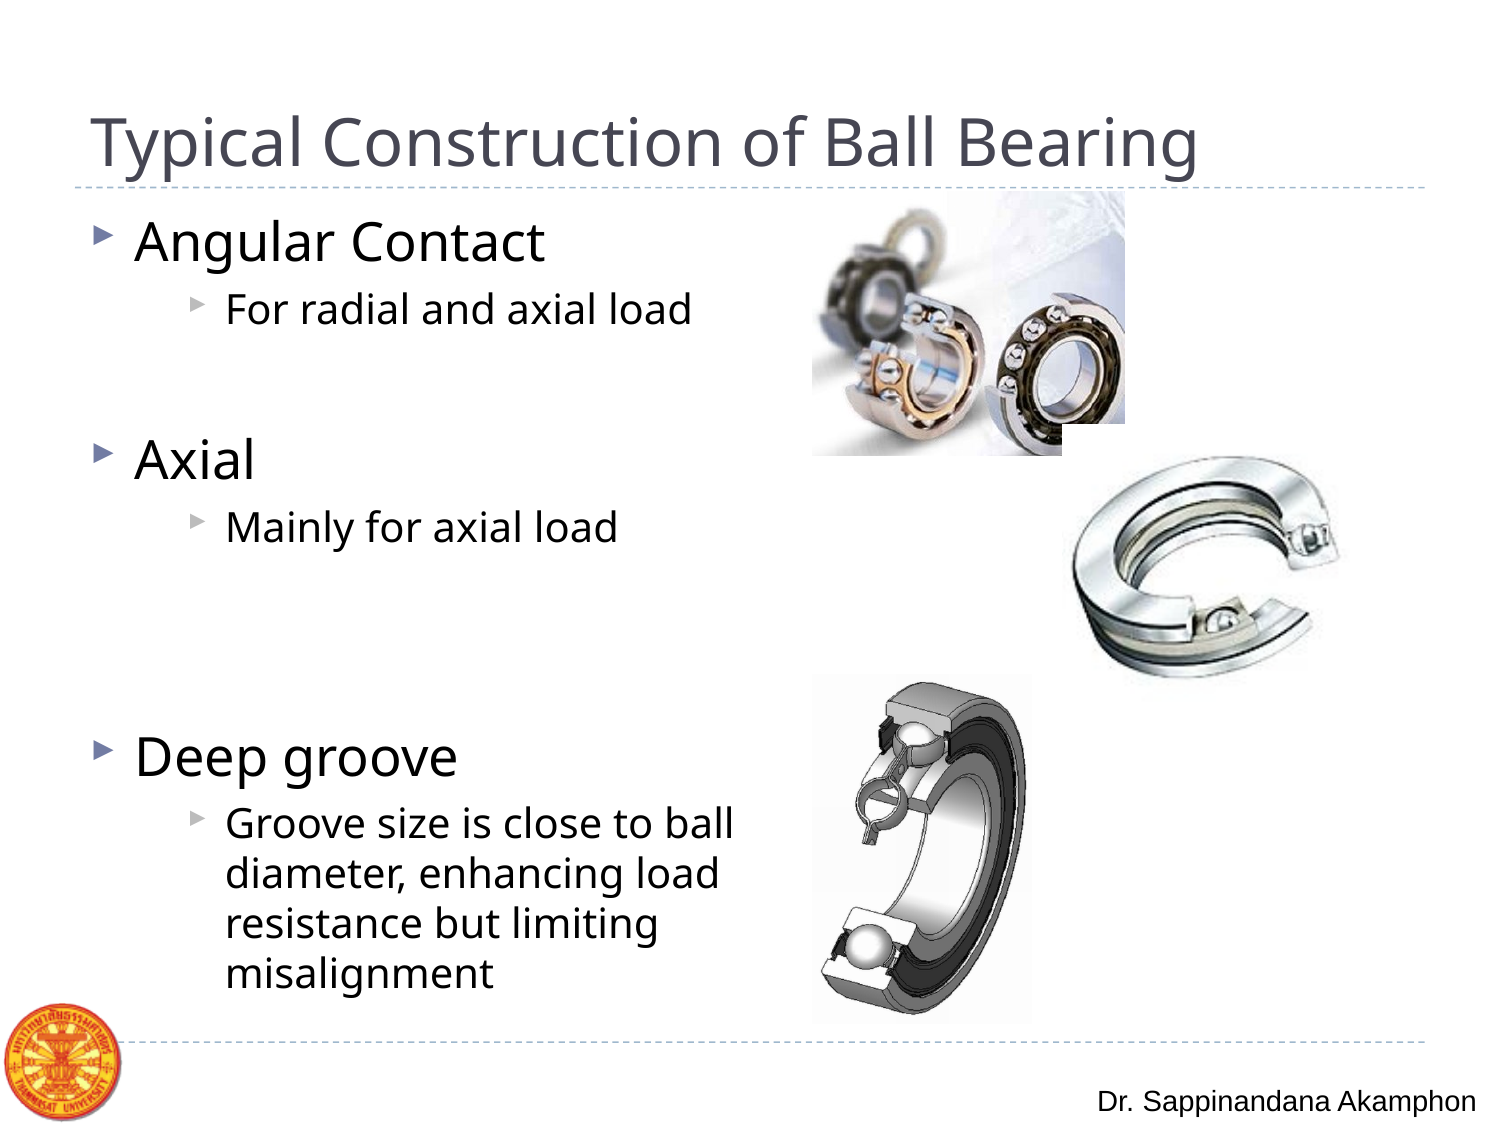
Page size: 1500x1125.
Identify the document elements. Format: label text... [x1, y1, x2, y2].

picture [0, 999, 125, 1125]
list Angular Contact For radial and axial load Axial Mainly for axial load Deep groove Groove size is close to ball diameter, enhancing load resistance but limiting misalignment [74, 199, 763, 1011]
picture [812, 191, 1351, 713]
picture [812, 674, 1033, 1024]
title Typical Construction of Ball Bearing [74, 24, 1426, 188]
